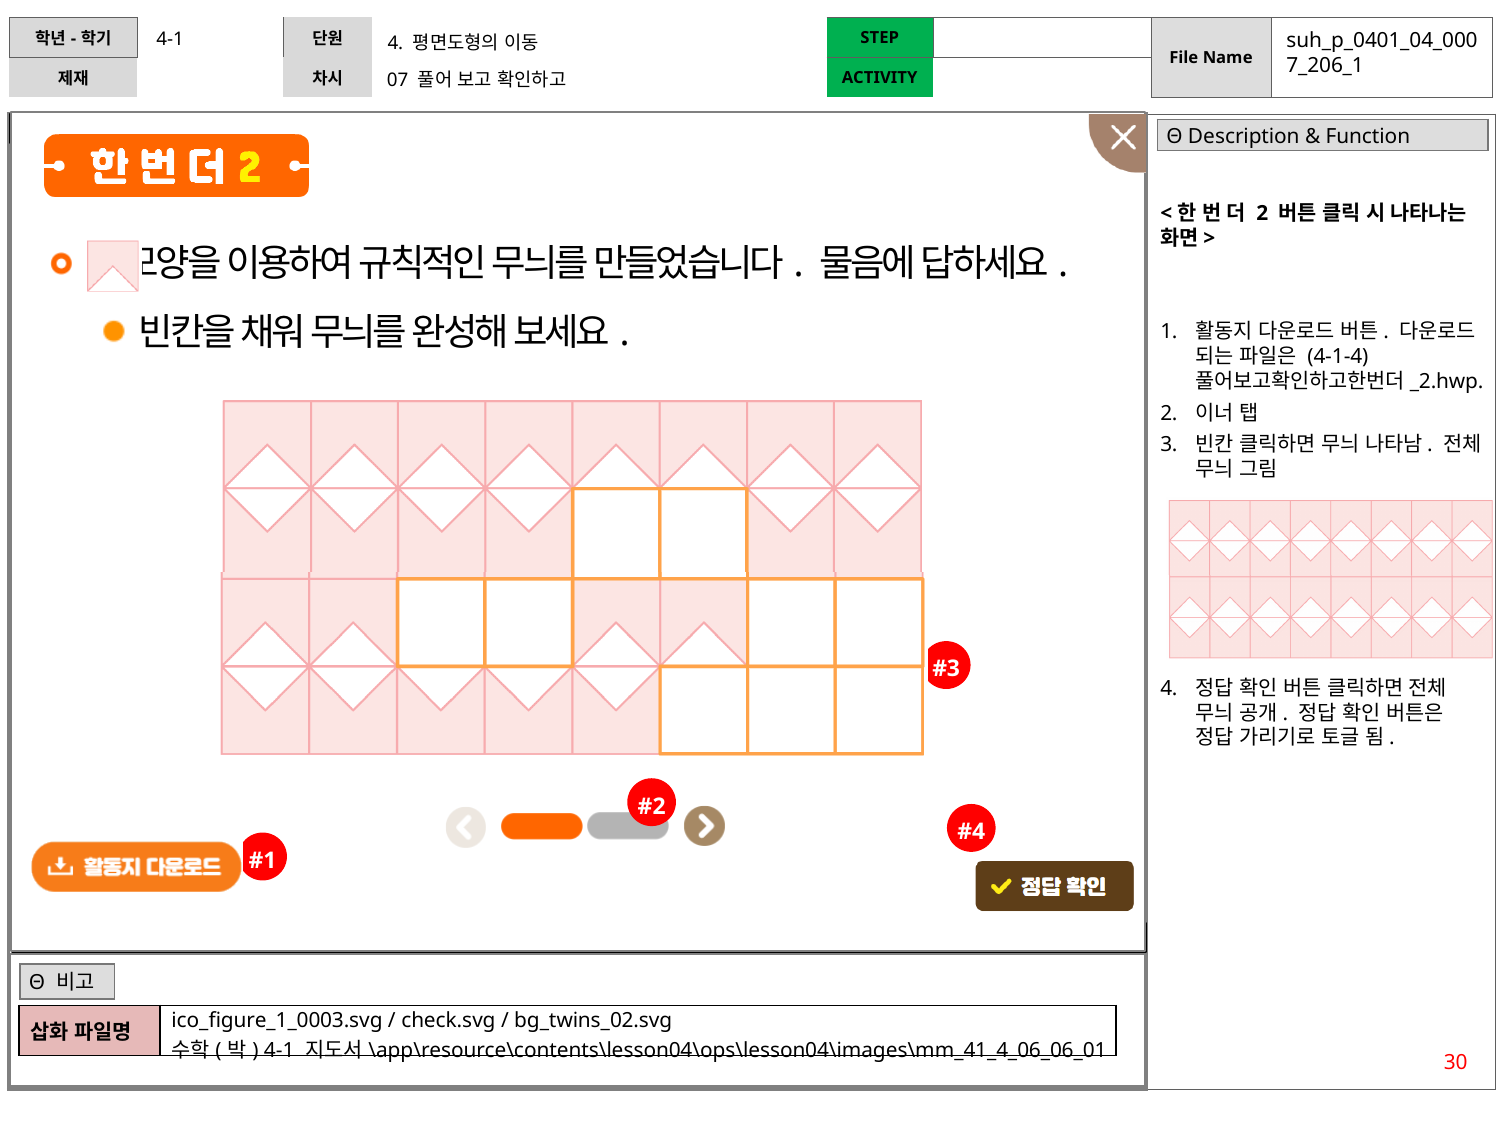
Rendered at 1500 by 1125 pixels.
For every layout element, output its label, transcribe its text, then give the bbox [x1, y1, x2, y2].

text_box #1 [243, 830, 290, 883]
table_header Θ Description & Function [1158, 120, 1487, 150]
picture [47, 249, 75, 278]
text_box #4 [944, 801, 998, 854]
picture [1086, 113, 1146, 173]
text_box 모양을 이용하여 규칙적인 무늬를 만들었습니다. 물음에 답하세요. [70, 231, 1157, 292]
picture [102, 318, 128, 348]
picture [973, 857, 1137, 912]
text_box 07 풀어 보고 확인하고 [372, 60, 821, 96]
text_box suh_p_0401_04_0007_206_1 [1271, 18, 1500, 84]
picture [81, 233, 142, 295]
picture [30, 839, 243, 894]
text_box #2 [625, 776, 679, 802]
text_box 빈칸을 채워 무늬를 완성해 보세요. [123, 300, 709, 361]
picture [43, 134, 310, 197]
table_header 삽화 파일명 [20, 1006, 159, 1055]
text_box #3 [932, 639, 973, 692]
text_box 4. 평면도형의 이동 [372, 23, 828, 48]
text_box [443, 803, 727, 850]
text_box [212, 389, 928, 758]
text_box [9, 110, 1147, 953]
text_box 4-1 [141, 18, 284, 55]
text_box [1166, 497, 1495, 661]
text_box <한 번 더 2 버튼 클릭 시 나타나는 화면> 활동지 다운로드 버튼. 다운로드 되는 파일은 (4-1-4)풀어보고확인하고한번더_2.hwp. 이너 탭 빈칸 클릭하면 무늬 나타남. 전체 무늬 그림 정답 확인 버튼 클릭하면 전체 무늬 공개. 정답 확인 버튼은 정답 가리기로 토글 됨. [1145, 160, 1500, 851]
table_header ico_figure_1_0003.svg / check.svg / bg_twins_02.svg 수학(박) 4-1 지도서\app\resource\contents\lesson04\ops\lesson04\images\mm_41_4_06_06_01 [161, 1006, 1115, 1055]
